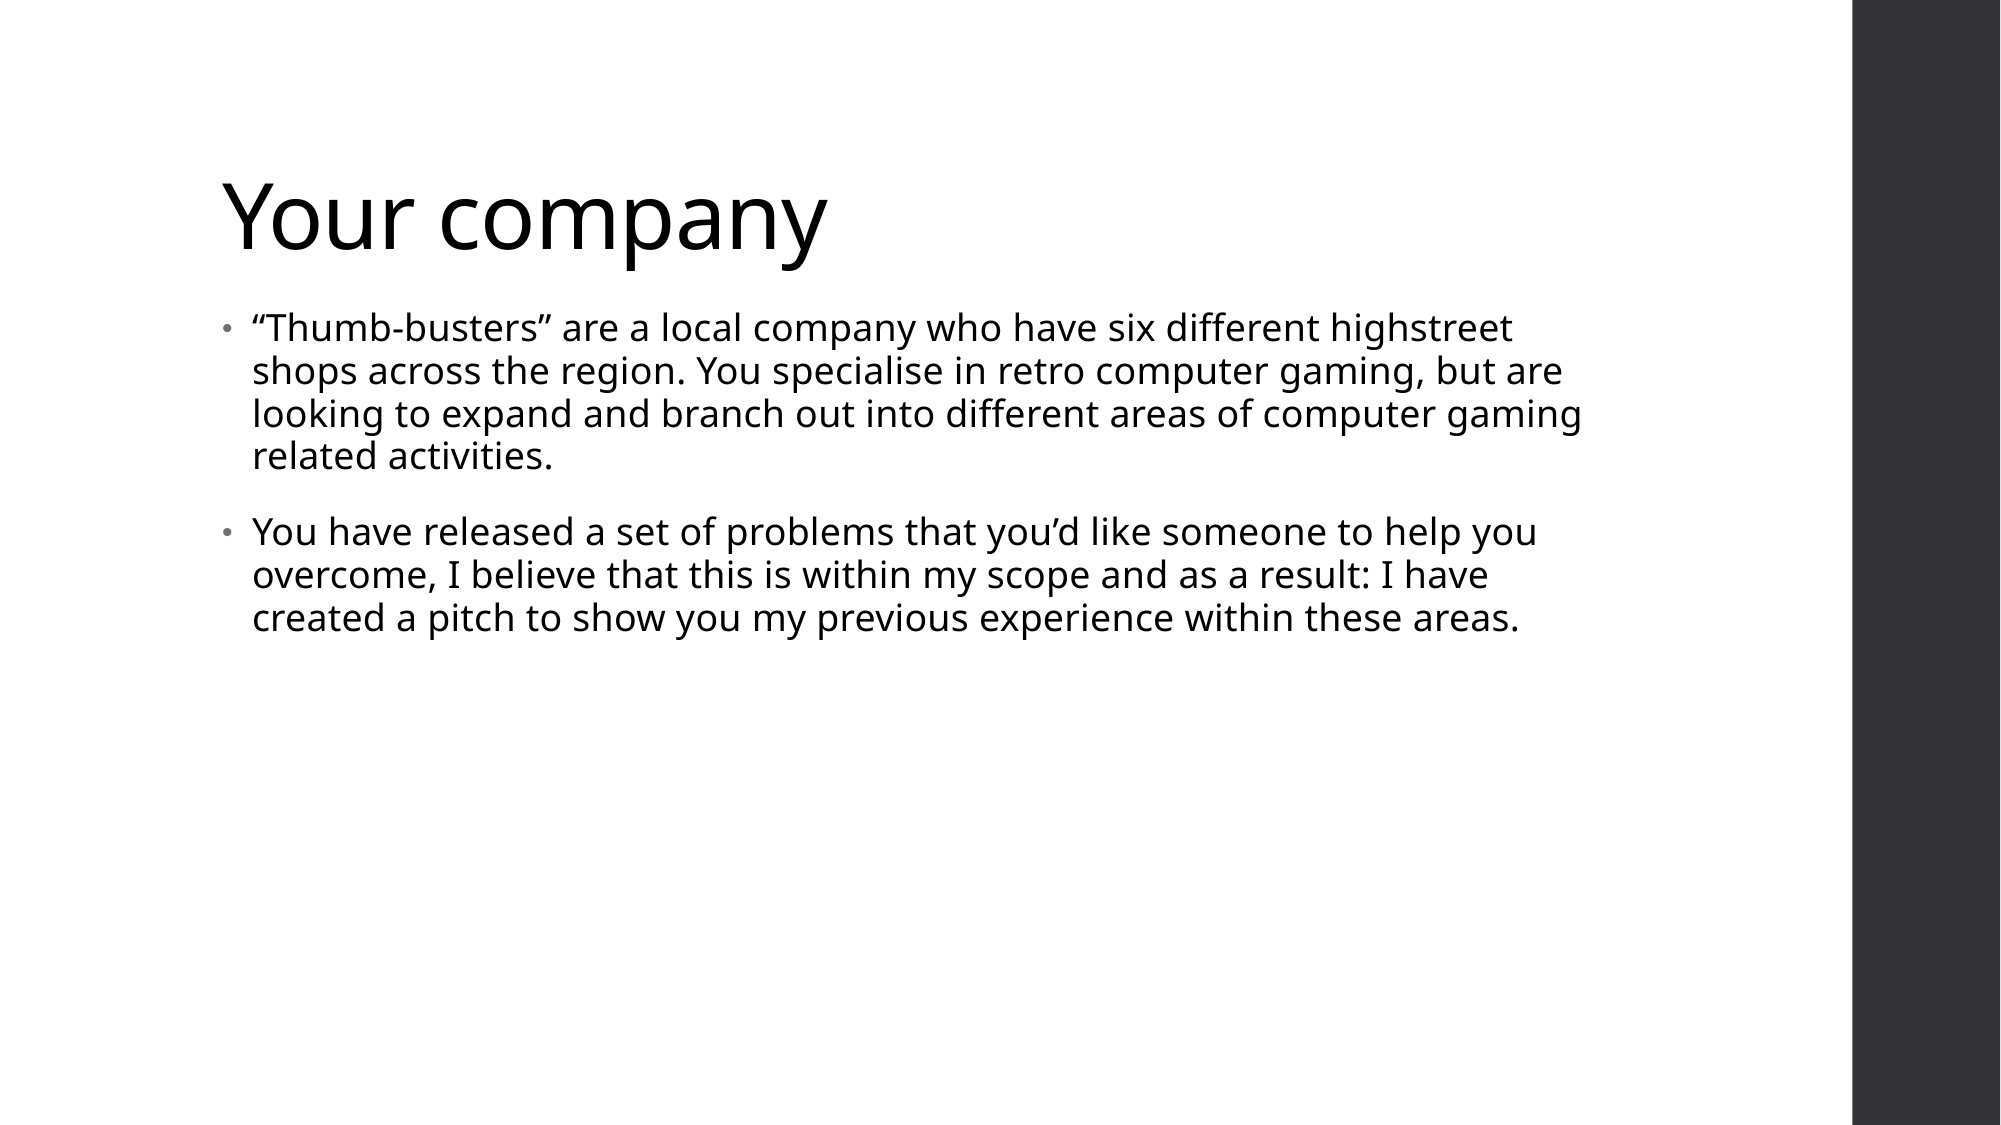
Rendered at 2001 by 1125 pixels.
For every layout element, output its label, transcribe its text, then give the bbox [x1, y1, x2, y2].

list “Thumb-busters” are a local company who have six different highstreet shops across the region. You specialise in retro computer gaming, but are looking to expand and branch out into different areas of computer gaming related activities. You have released a set of problems that you’d like someone to help you overcome, I believe that this is within my scope and as a result: I have created a pitch to show you my previous experience within these areas. [206, 299, 1617, 1014]
title Your company [206, 60, 1797, 278]
